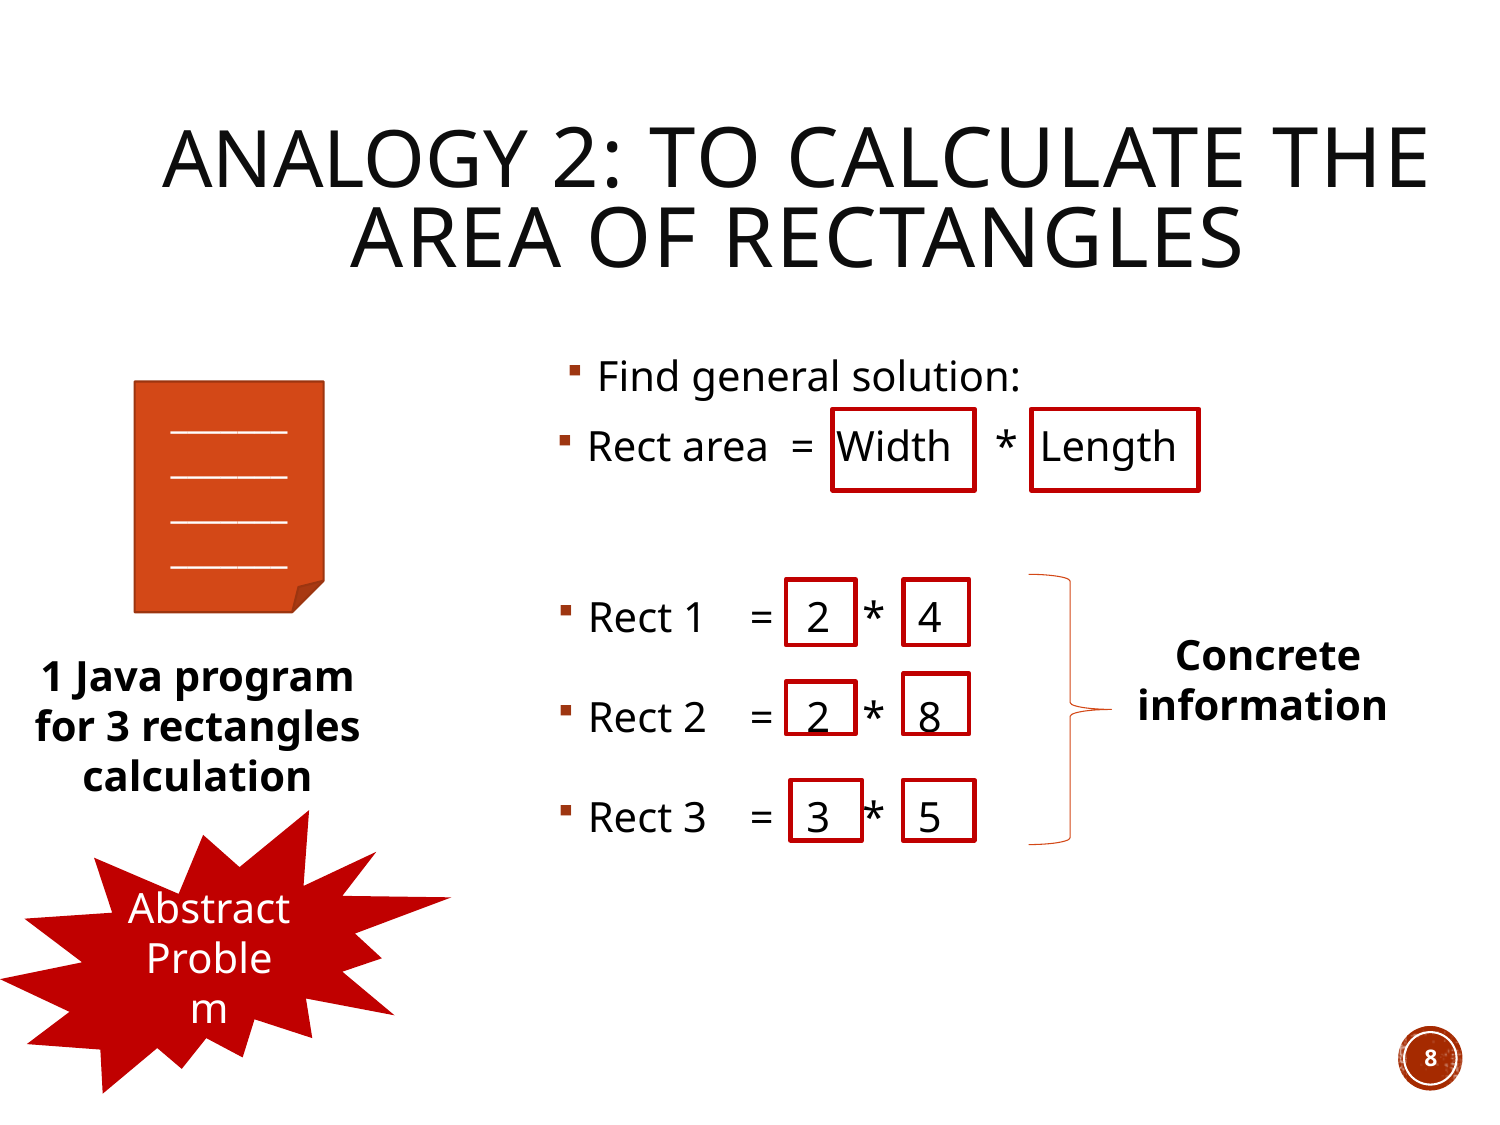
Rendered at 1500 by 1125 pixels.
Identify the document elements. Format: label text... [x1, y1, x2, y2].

text_box [902, 673, 970, 735]
text_box [832, 408, 975, 491]
text_box [785, 578, 857, 646]
text_box [1028, 573, 1081, 846]
slide_number 8 [1391, 1028, 1471, 1089]
text_box Abstract Problem [0, 809, 453, 1095]
text_box Analogy 2: to calculate the area of rectangles [126, 80, 1471, 327]
text_box Concrete information [1081, 621, 1455, 737]
text_box 1 Java program for 3 rectangles calculation [11, 641, 384, 807]
text_box [790, 779, 863, 841]
text_box [785, 681, 857, 735]
text_box [903, 578, 970, 646]
text_box [1030, 408, 1200, 491]
text_box _______ _______ _______ _______ [133, 380, 325, 614]
text_box [902, 779, 975, 841]
list Find general solution: Rect area = Width * Length Rect 1 = 2 * 4 Rect 2 = 2 * 8 Rect 3 = 3 * 5 [112, 348, 1388, 1013]
